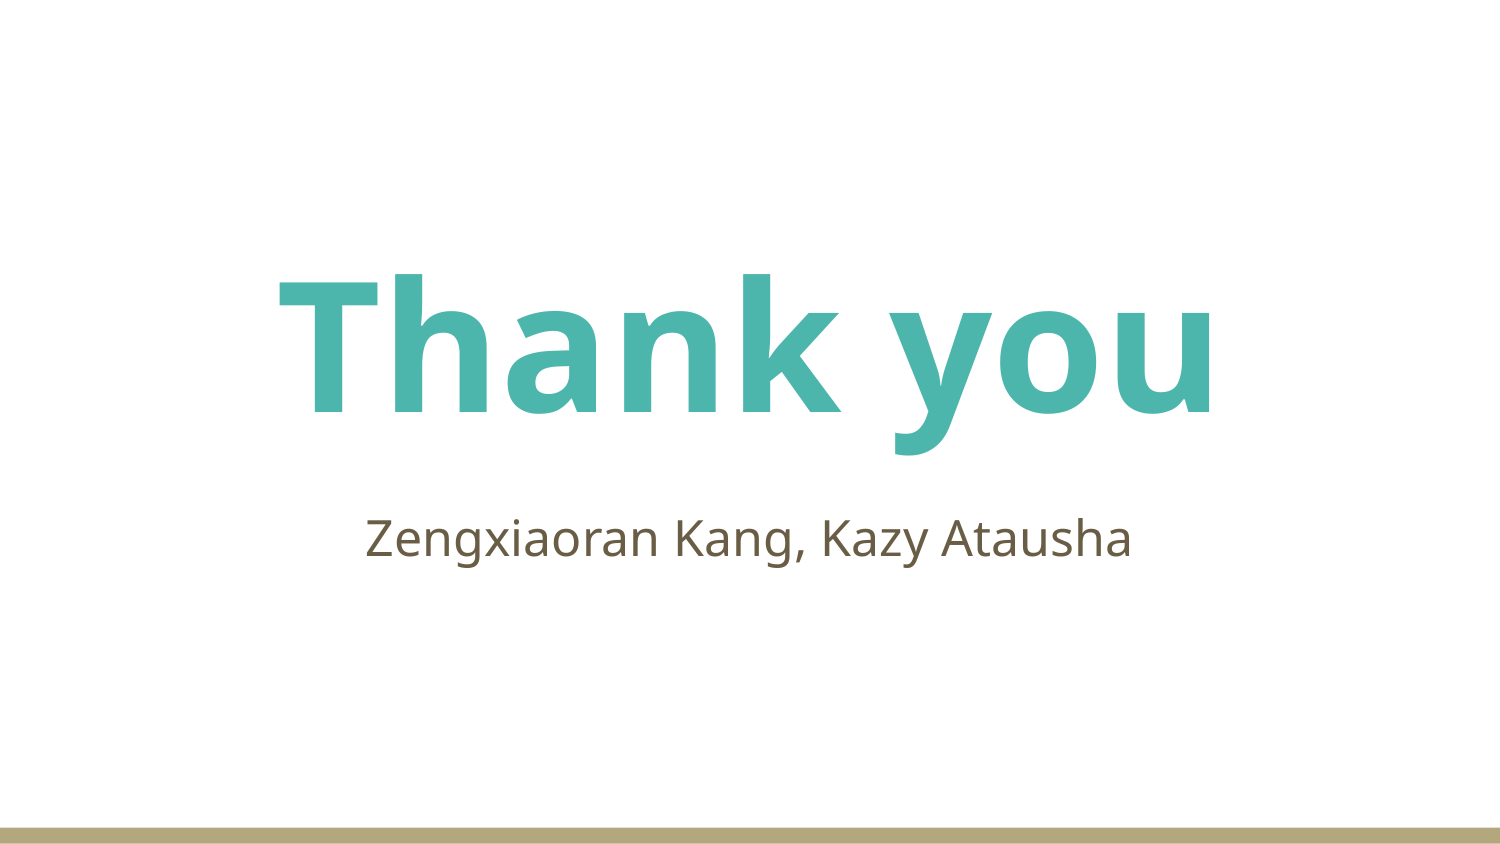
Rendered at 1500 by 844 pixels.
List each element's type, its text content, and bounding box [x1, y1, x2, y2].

list Zengxiaoran Kang, Kazy Atausha [51, 491, 1449, 668]
title Thank you [51, 214, 1449, 467]
